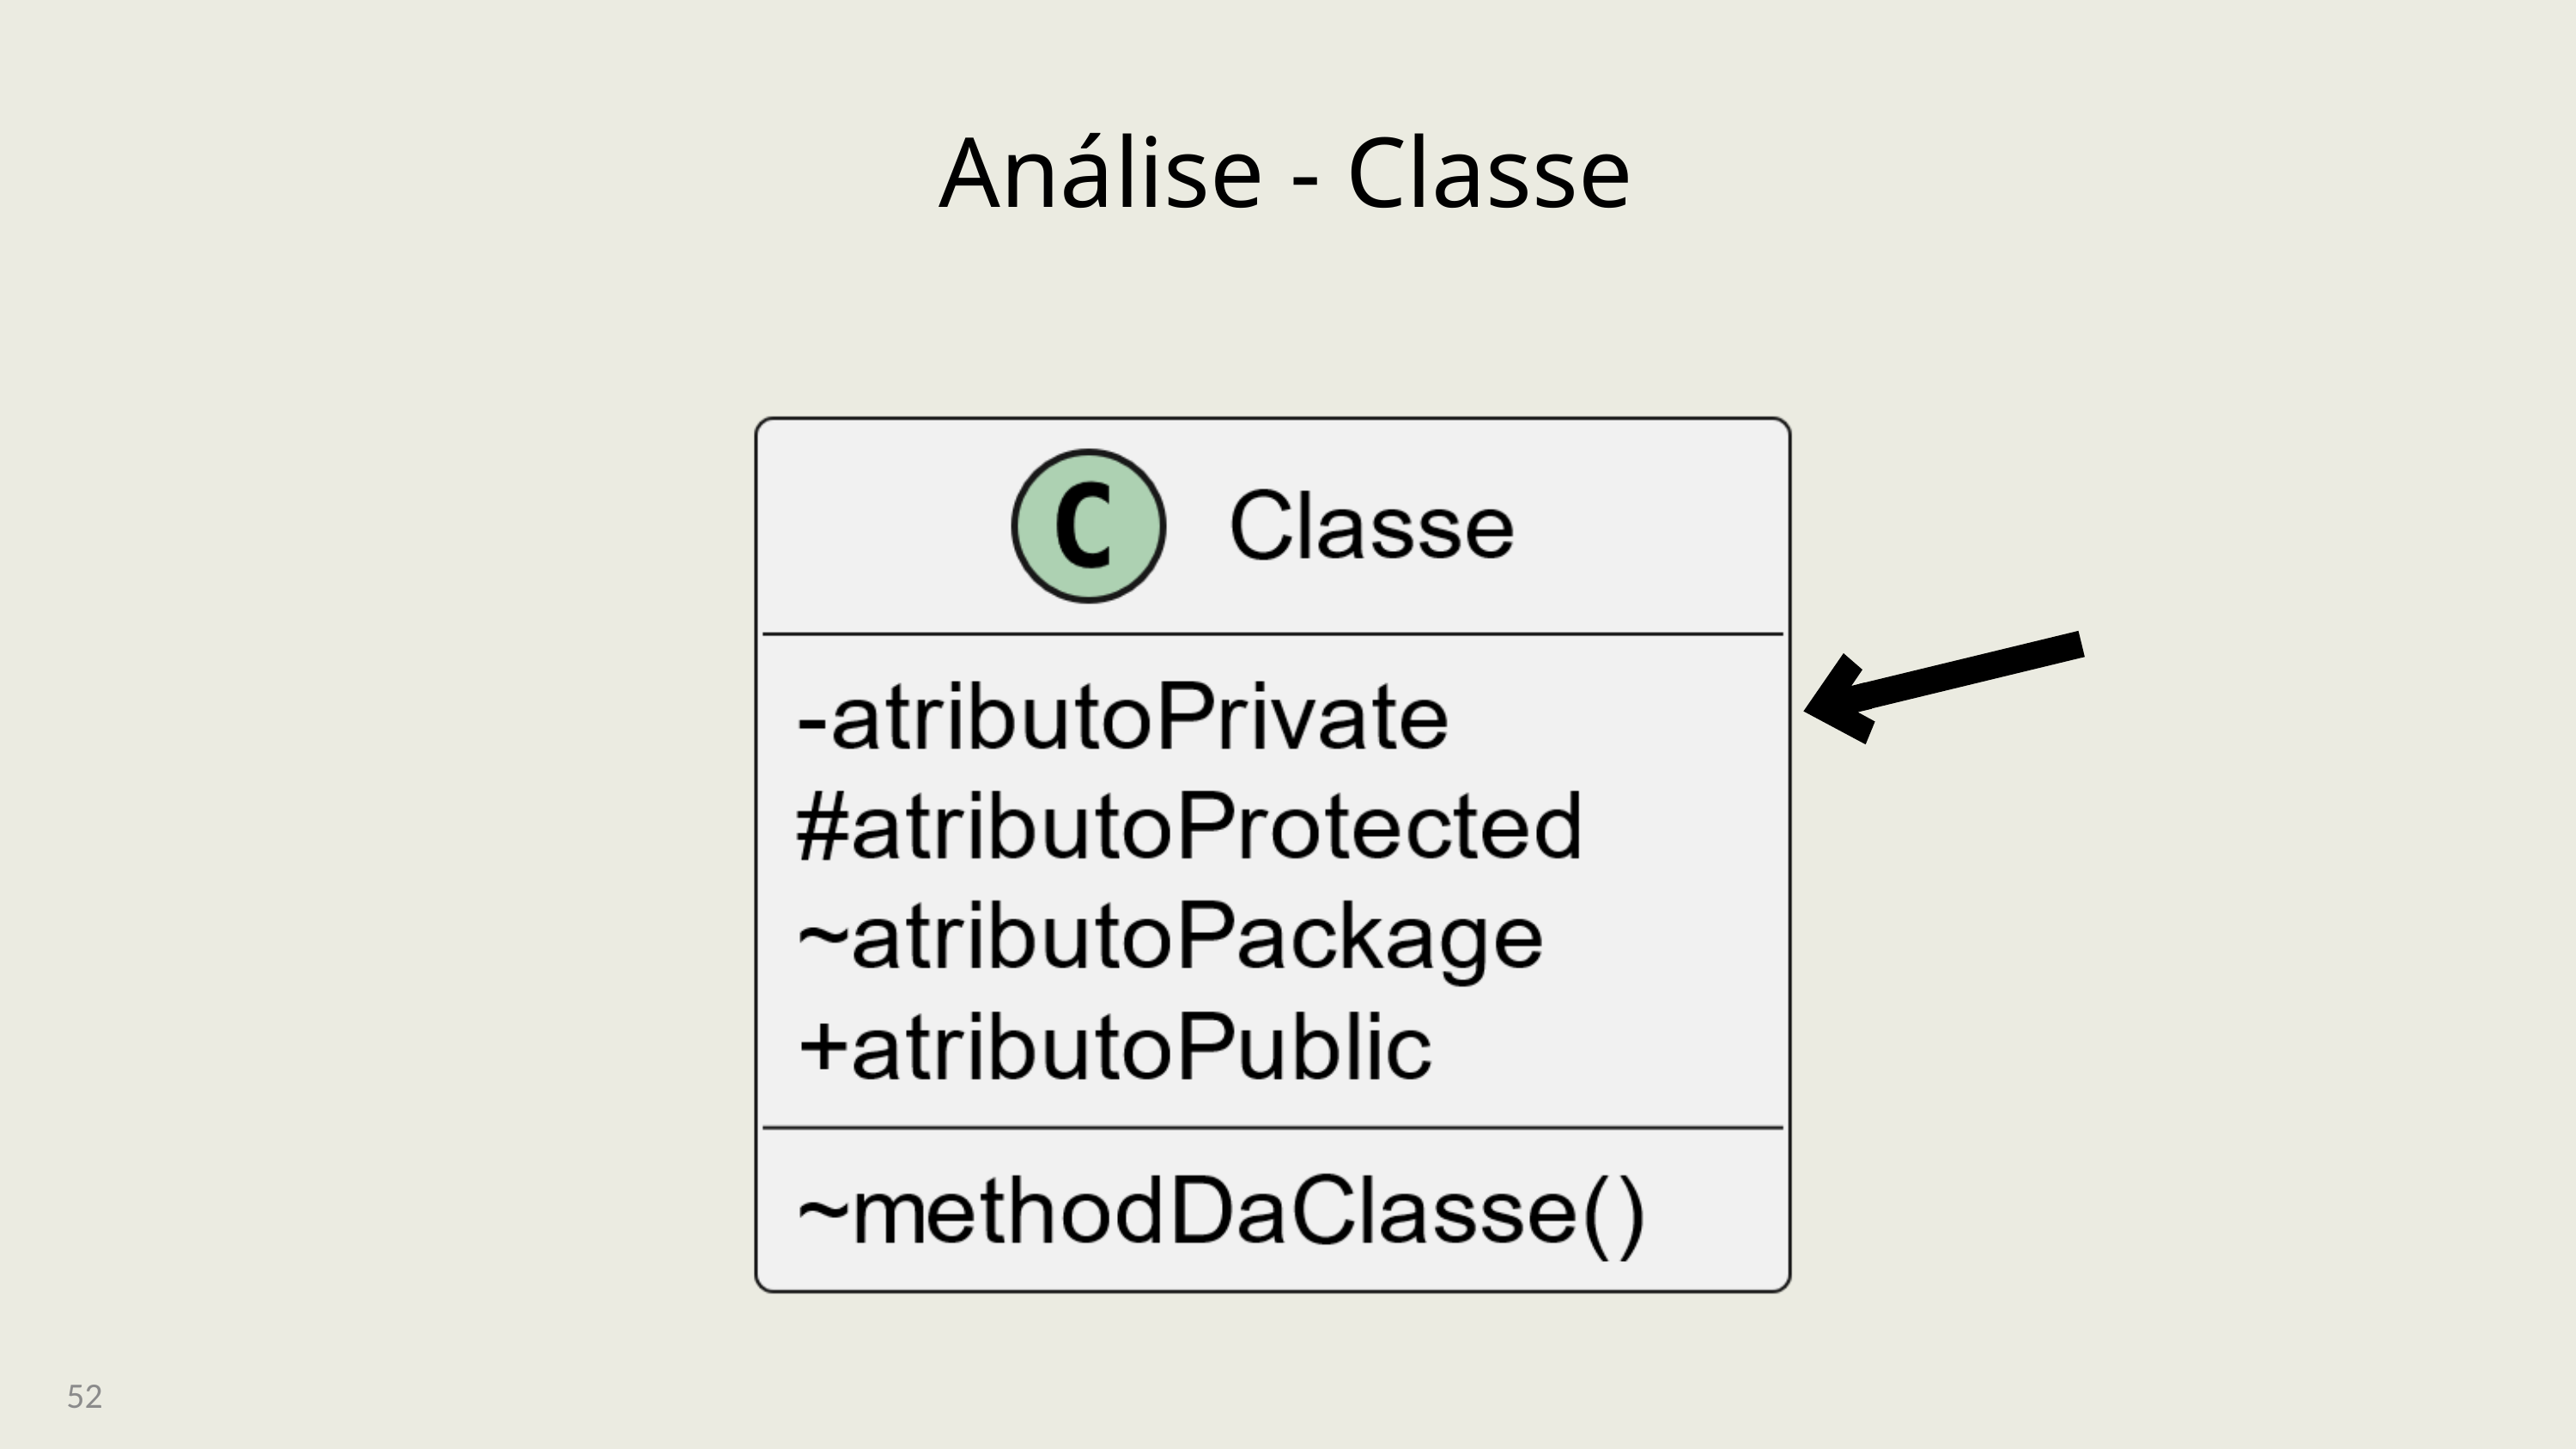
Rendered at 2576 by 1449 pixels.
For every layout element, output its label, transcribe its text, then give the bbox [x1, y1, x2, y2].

text_box Análise - Classe [152, 111, 2421, 227]
text_box [1803, 643, 2082, 716]
slide_number 52 [53, 1367, 355, 1420]
text_box [751, 405, 1801, 1304]
